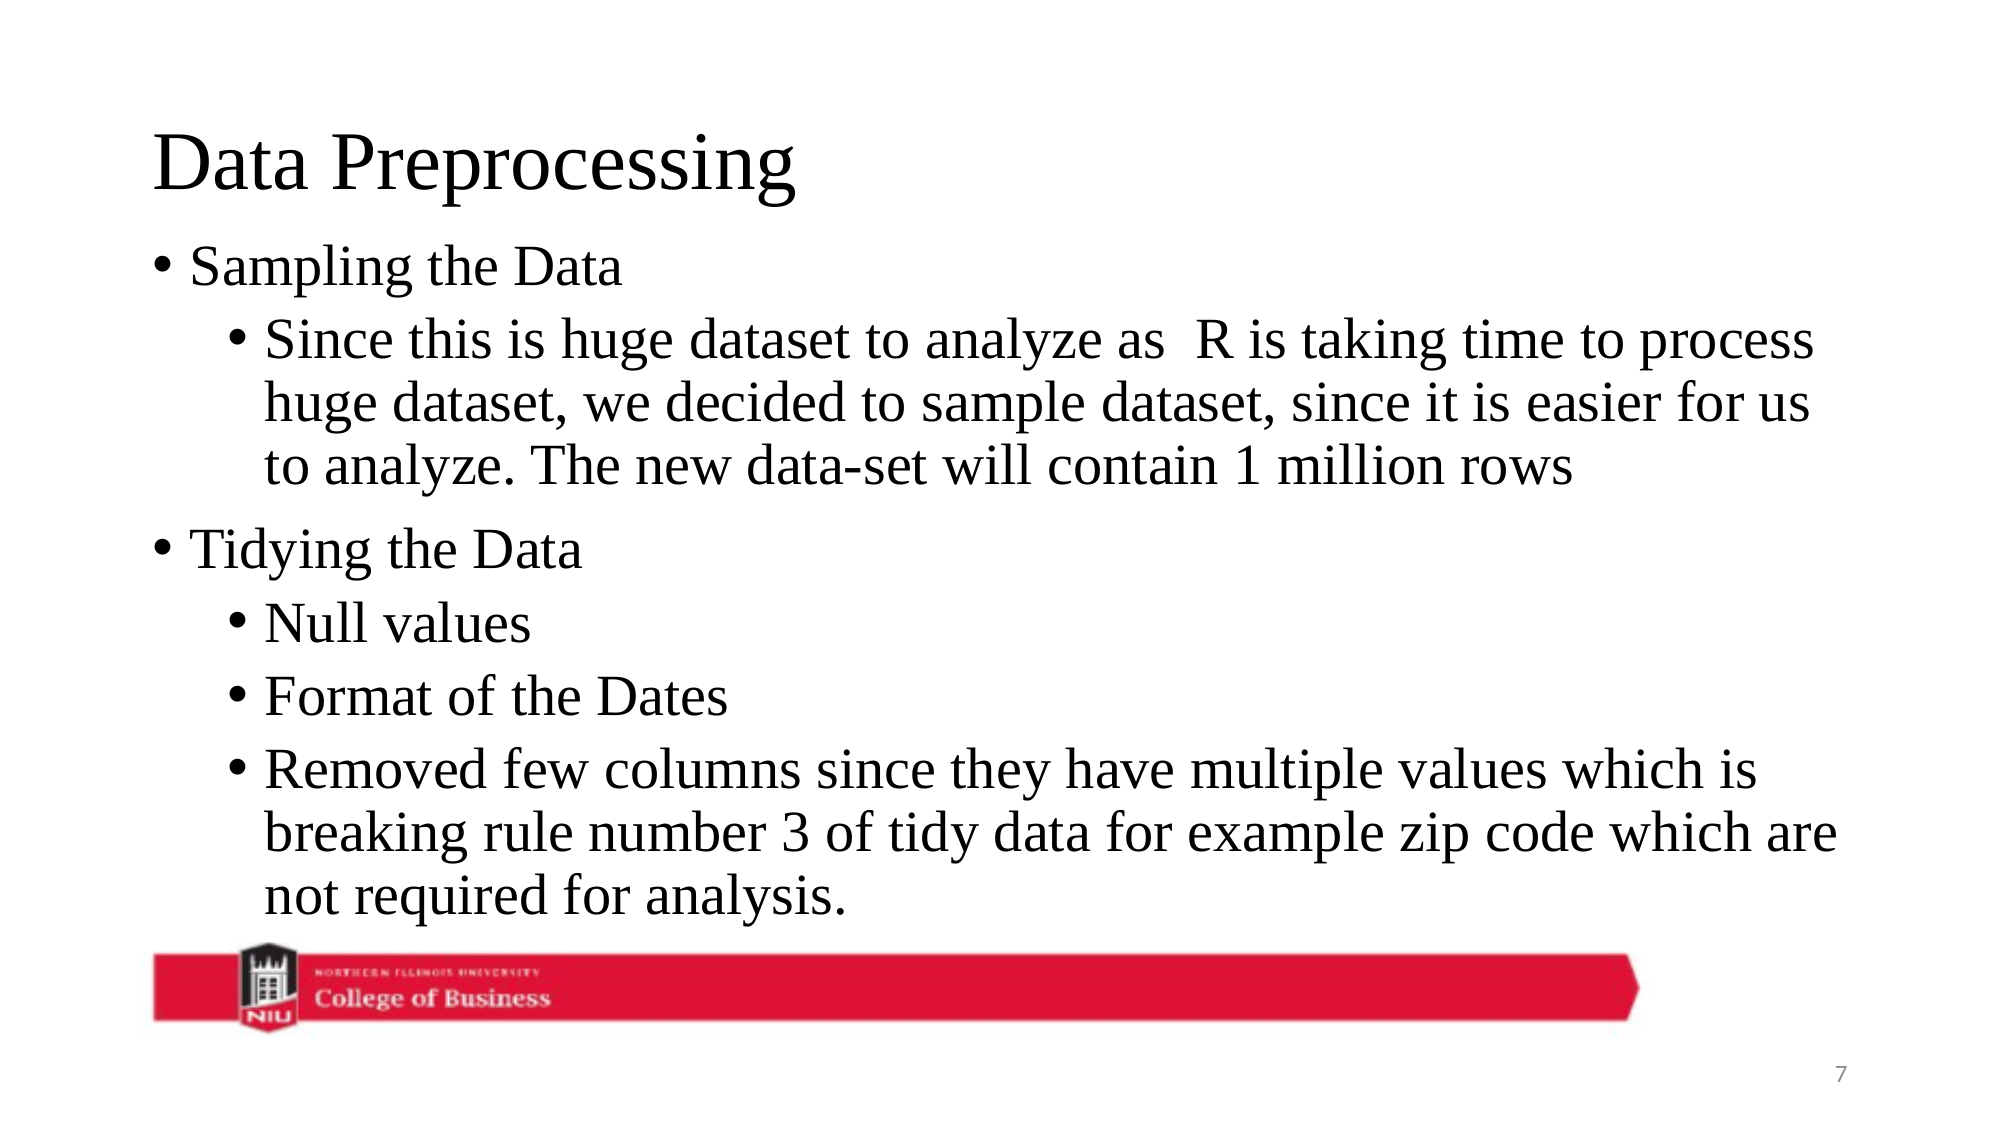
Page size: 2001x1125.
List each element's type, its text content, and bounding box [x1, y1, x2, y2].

list Sampling the Data Since this is huge dataset to analyze as R is taking time to process huge dataset, we decided to sample dataset, since it is easier for us to analyze. The new data-set will contain 1 million rows Tidying the Data Null values Format of the Dates Removed few columns since they have multiple values which is breaking rule number 3 of tidy data for example zip code which are not required for analysis. [137, 227, 1863, 913]
picture [137, 942, 1666, 1043]
slide_number 7 [1412, 1042, 1863, 1103]
title Data Preprocessing [137, 54, 1863, 227]
